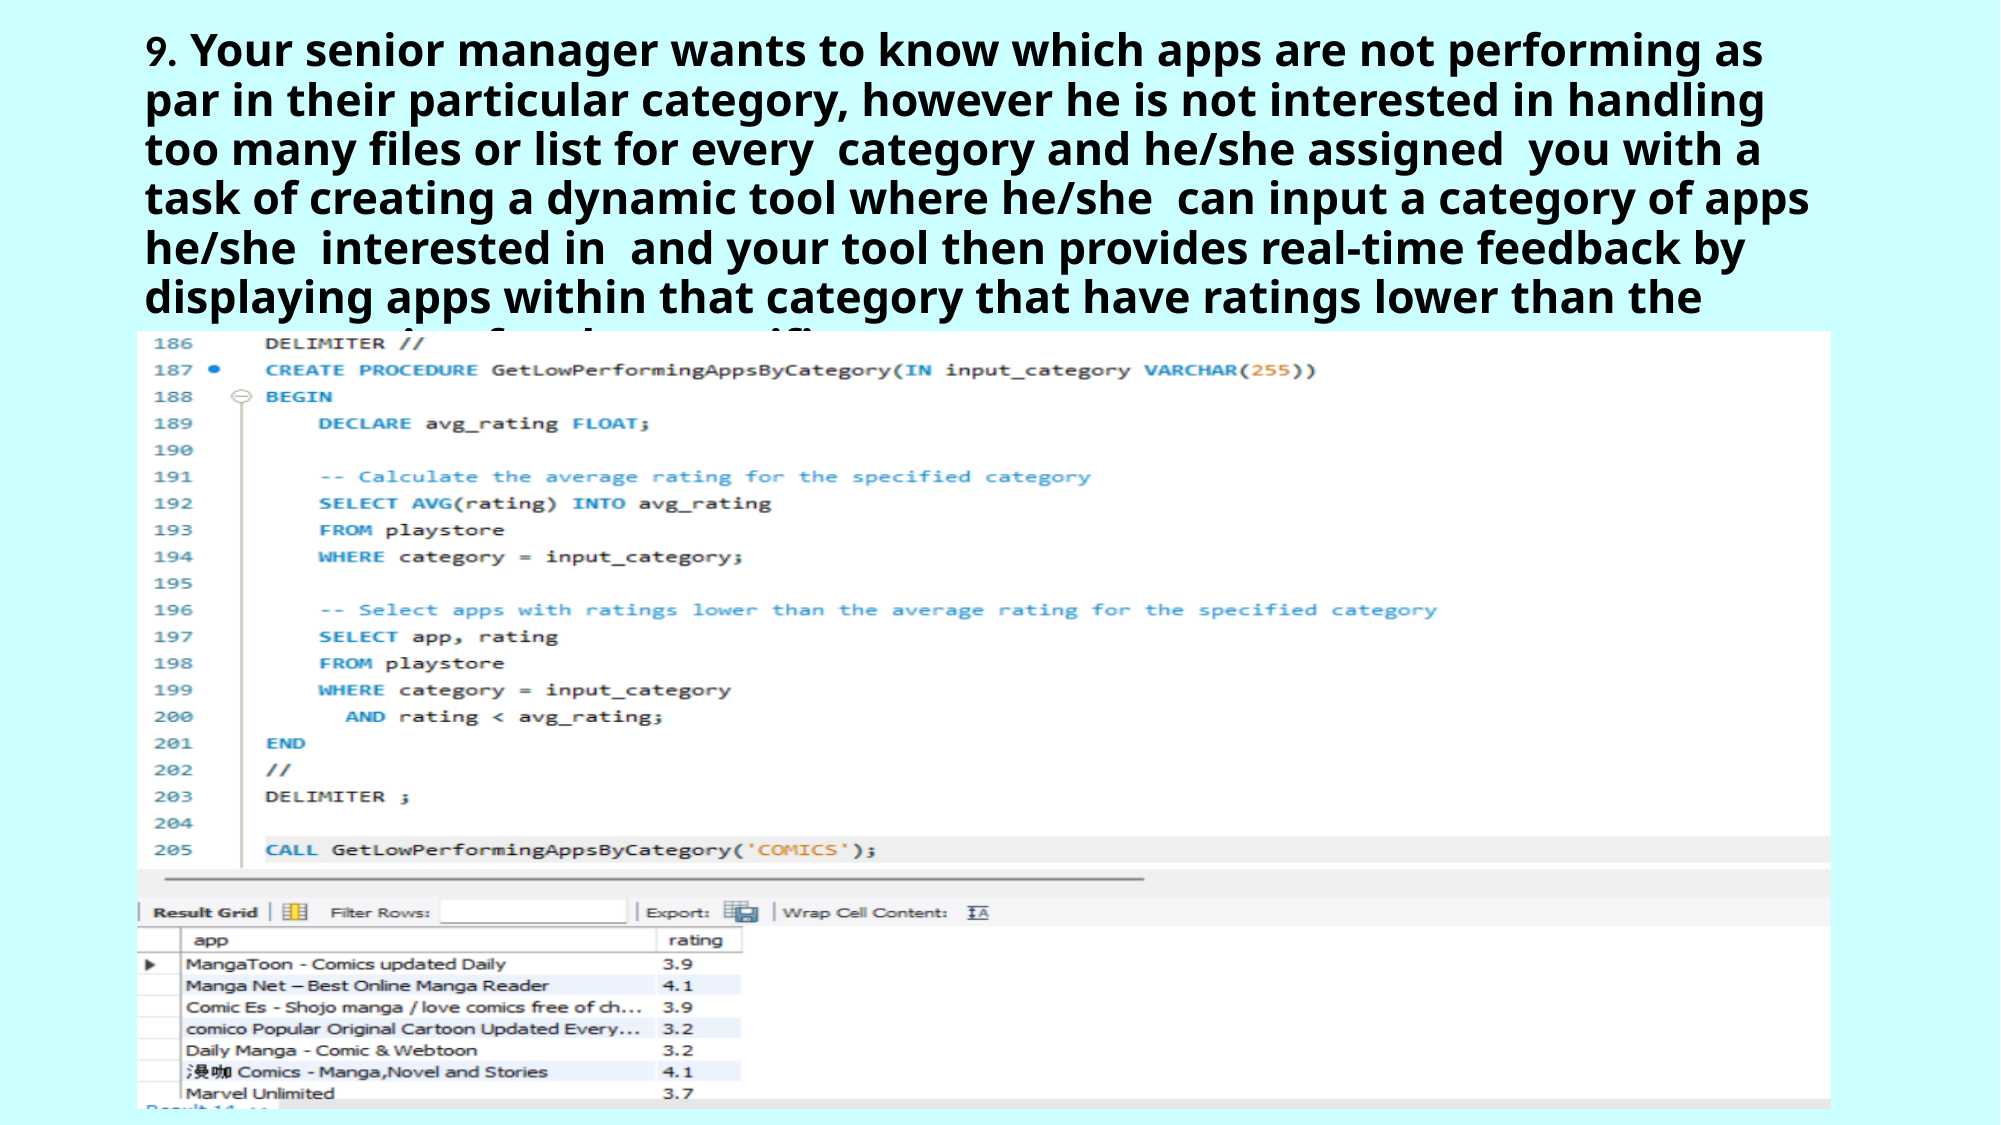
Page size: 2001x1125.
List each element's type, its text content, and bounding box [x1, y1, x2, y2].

title 9. Your senior manager wants to know which apps are not performing as par in their particular category, however he is not interested in handling too many files or list for every category and he/she assigned you with a task of creating a dynamic tool where he/she can input a category of apps he/she interested in and your tool then provides real-time feedback by displaying apps within that category that have ratings lower than the average rating for that specific category. [142, 20, 1846, 373]
picture [137, 331, 1831, 1110]
